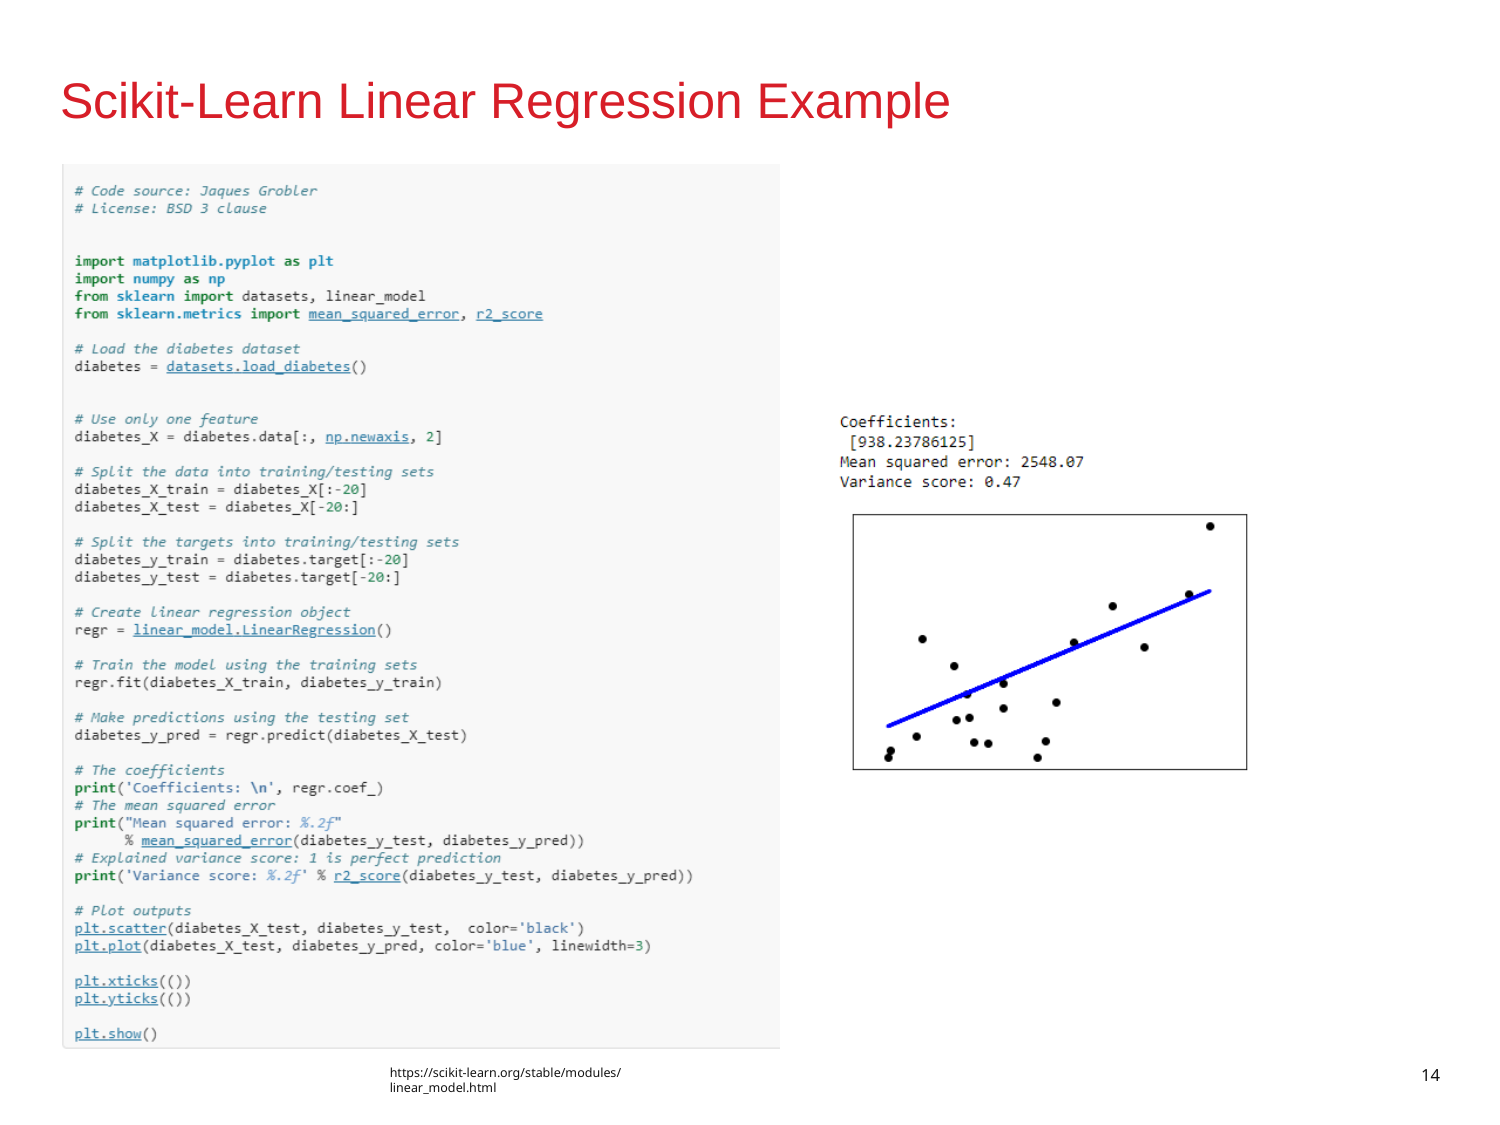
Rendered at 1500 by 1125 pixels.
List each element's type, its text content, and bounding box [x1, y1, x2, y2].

slide_number 14 [1380, 1050, 1440, 1088]
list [59, 164, 780, 1051]
text_box https://scikit-learn.org/stable/modules/linear_model.html [374, 1057, 738, 1102]
title Scikit-Learn Linear Regression Example [60, 75, 1440, 240]
picture [813, 399, 1346, 790]
